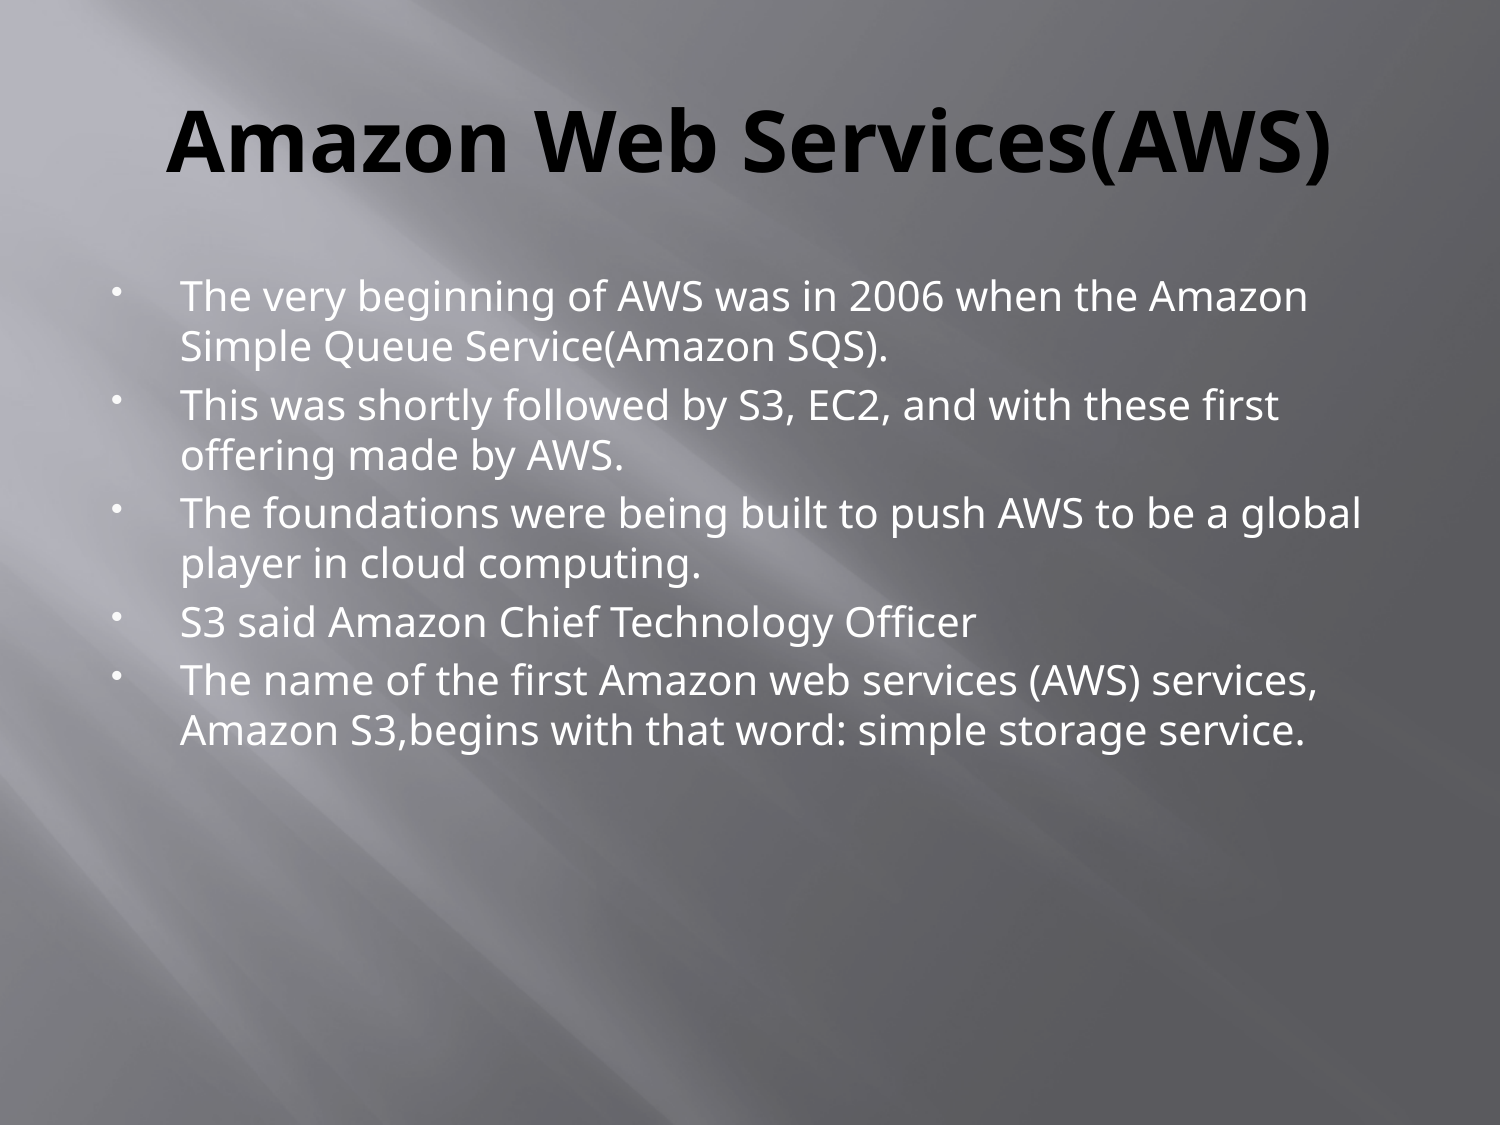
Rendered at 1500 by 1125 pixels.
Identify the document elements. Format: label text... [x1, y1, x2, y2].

list The very beginning of AWS was in 2006 when the Amazon Simple Queue Service(Amazon SQS). This was shortly followed by S3, EC2, and with these first offering made by AWS. The foundations were being built to push AWS to be a global player in cloud computing. S3 said Amazon Chief Technology Officer The name of the first Amazon web services (AWS) services, Amazon S3,begins with that word: simple storage service. [75, 262, 1425, 1035]
title Amazon Web Services(AWS) [75, 45, 1425, 233]
